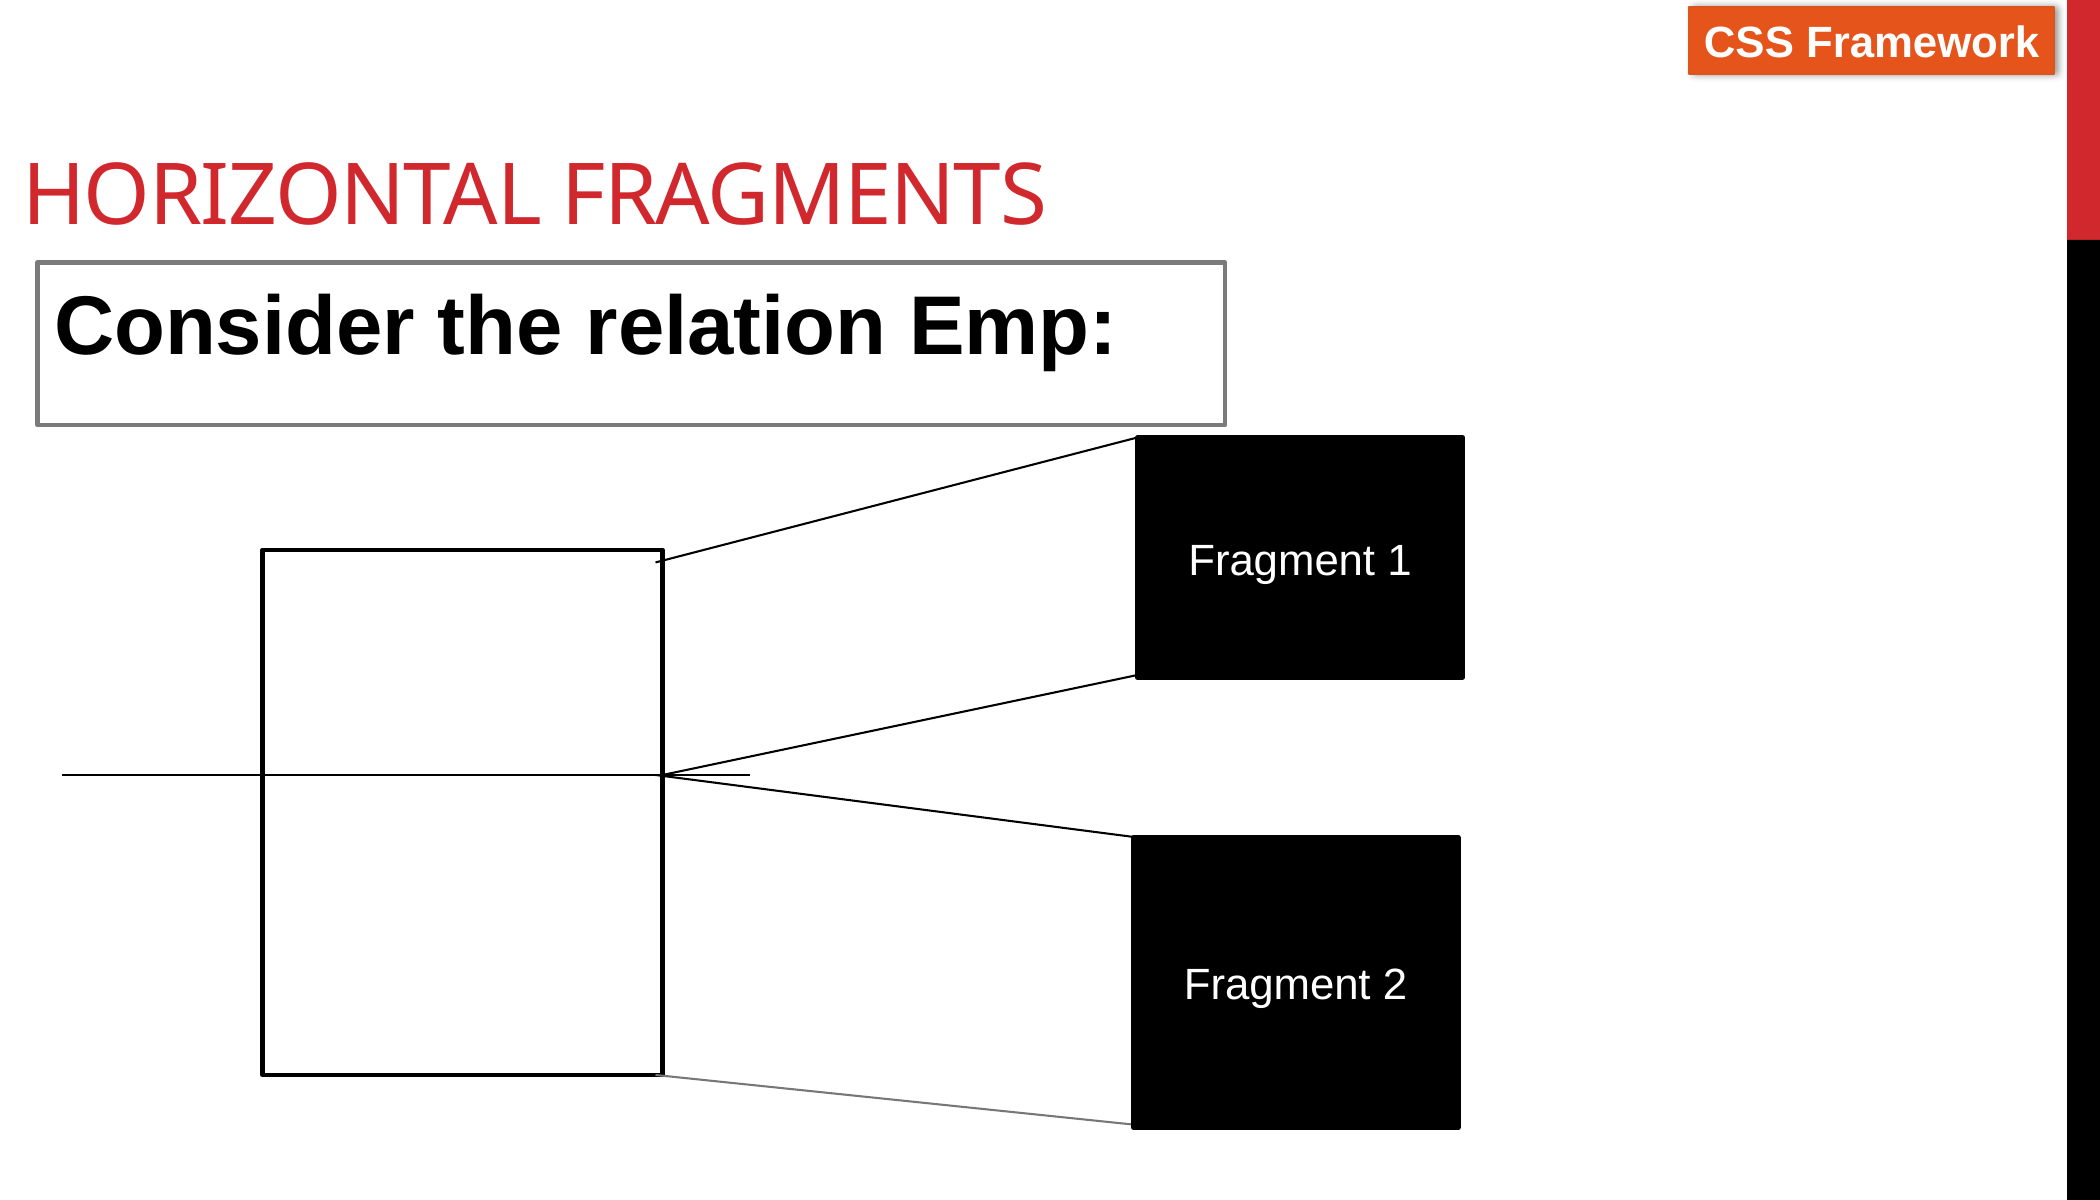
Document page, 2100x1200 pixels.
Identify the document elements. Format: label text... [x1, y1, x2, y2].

text_box Fragment 2 [1131, 835, 1461, 1130]
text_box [655, 436, 1138, 563]
title Horizontal Fragments [5, 9, 1225, 250]
list Consider the relation Emp: [35, 260, 1227, 427]
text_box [661, 674, 1138, 769]
text_box [260, 780, 665, 1077]
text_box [655, 1074, 1138, 1126]
text_box [260, 548, 665, 769]
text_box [655, 774, 1138, 838]
text_box Fragment 1 [1135, 435, 1465, 680]
